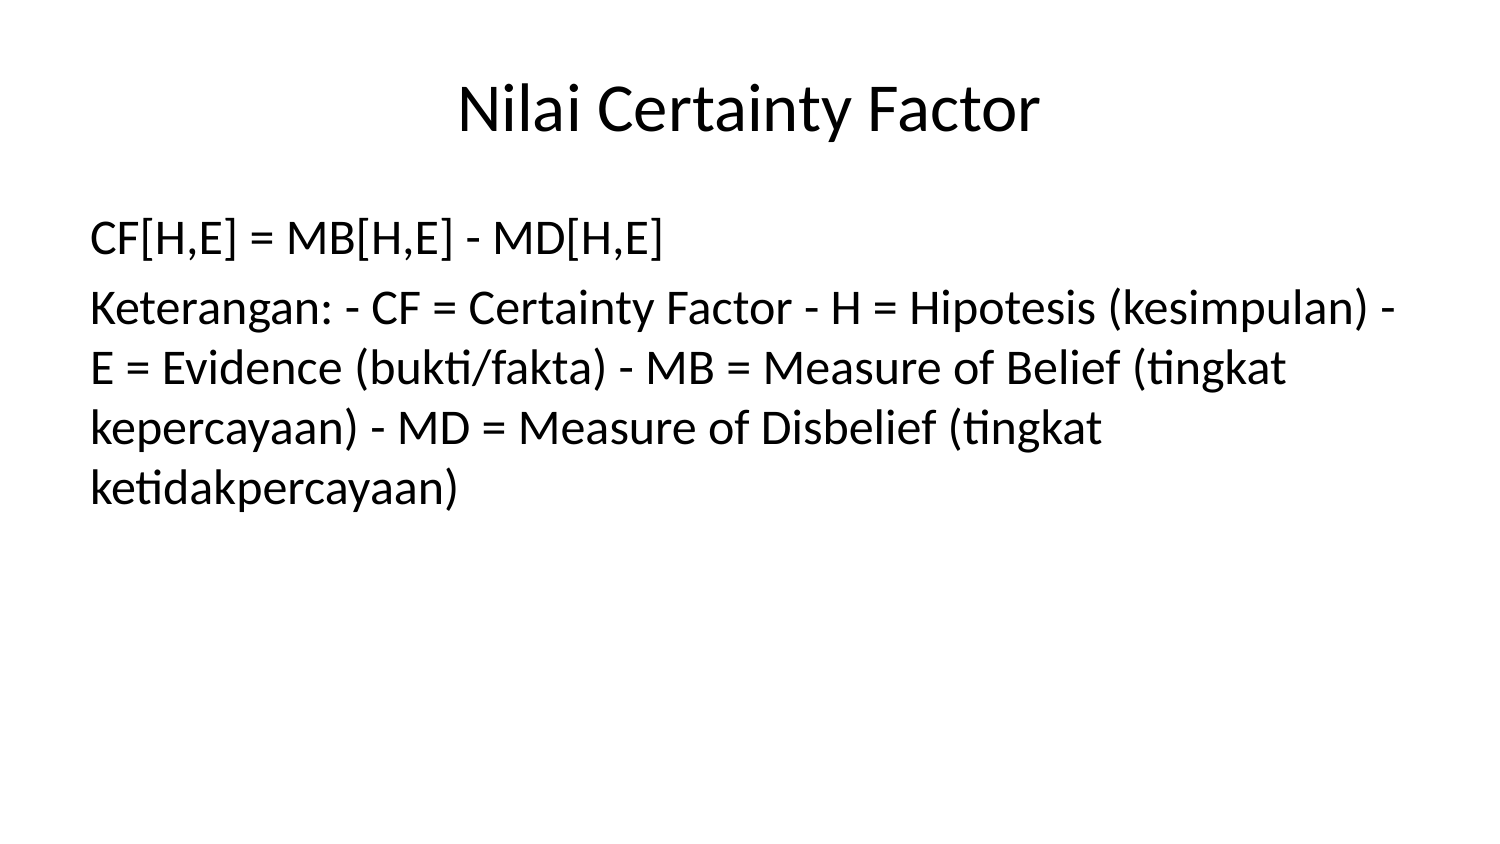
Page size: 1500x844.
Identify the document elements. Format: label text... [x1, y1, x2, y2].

list CF[H,E] = MB[H,E] - MD[H,E] Keterangan: - CF = Certainty Factor - H = Hipotesis (kesimpulan) - E = Evidence (bukti/fakta) - MB = Measure of Belief (tingkat kepercayaan) - MD = Measure of Disbelief (tingkat ketidakpercayaan) [75, 196, 1425, 754]
title Nilai Certainty Factor [75, 33, 1425, 175]
